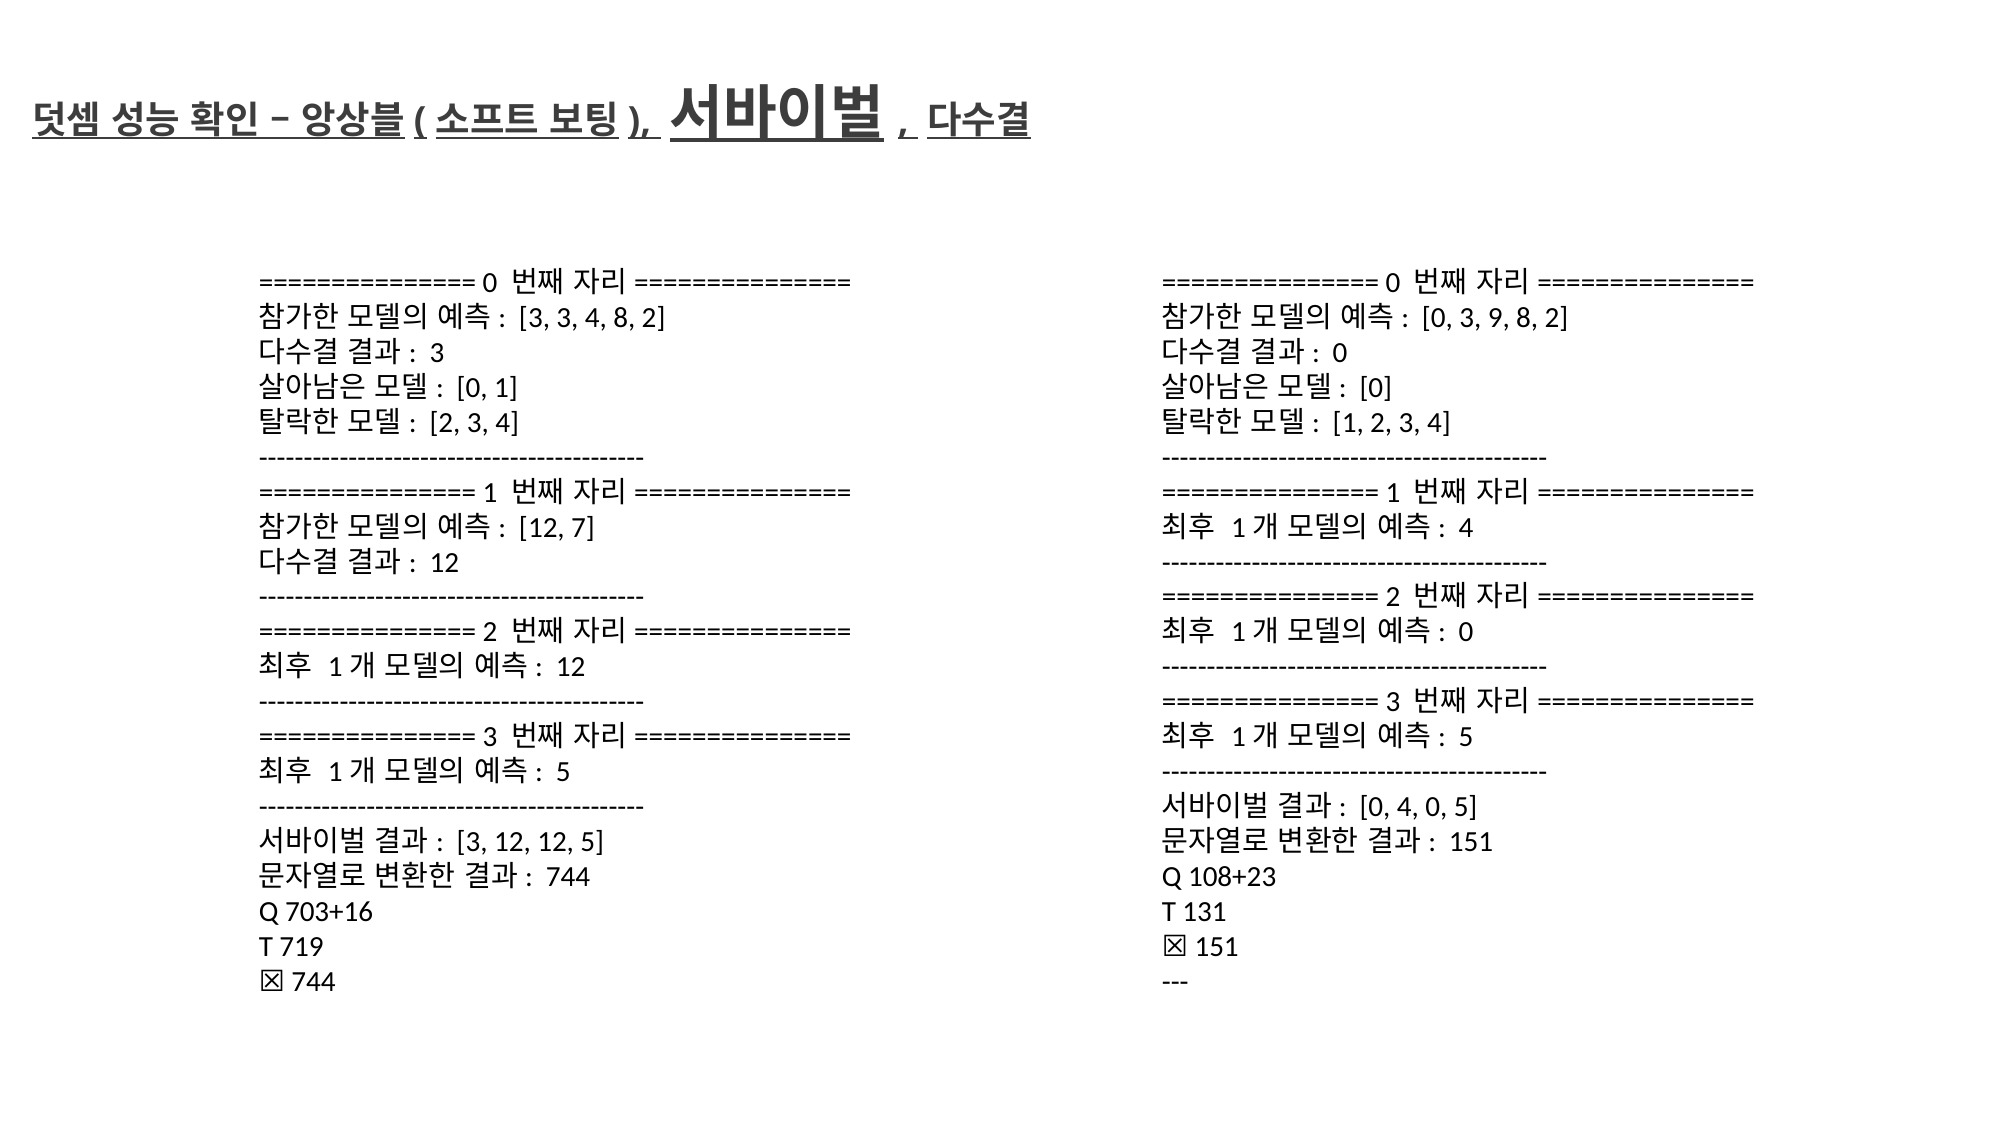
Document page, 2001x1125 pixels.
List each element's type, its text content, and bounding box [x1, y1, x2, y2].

text_box =============== 0 번째 자리=============== 참가한 모델의 예측: [3, 3, 4, 8, 2] 다수결 결과: 3 살아남은 모델: [0, 1] 탈락한 모델: [2, 3, 4] ------------------------------------------- =============== 1 번째 자리=============== 참가한 모델의 예측: [12, 7] 다수결 결과: 12 ------------------------------------------- =============== 2 번째 자리=============== 최후 1개 모델의 예측: 12 ------------------------------------------- =============== 3 번째 자리=============== 최후 1개 모델의 예측: 5 ------------------------------------------- 서바이벌 결과: [3, 12, 12, 5] 문자열로 변환한 결과: 744 Q 703+16 T 719 ☒ 744 [244, 255, 1147, 1005]
text_box =============== 0 번째 자리=============== 참가한 모델의 예측: [0, 3, 9, 8, 2] 다수결 결과: 0 살아남은 모델: [0] 탈락한 모델: [1, 2, 3, 4] ------------------------------------------- =============== 1 번째 자리=============== 최후 1개 모델의 예측: 4 ------------------------------------------- =============== 2 번째 자리=============== 최후 1개 모델의 예측: 0 ------------------------------------------- =============== 3 번째 자리=============== 최후 1개 모델의 예측: 5 ------------------------------------------- 서바이벌 결과: [0, 4, 0, 5] 문자열로 변환한 결과: 151 Q 108+23 T 131 ☒ 151 --- [1147, 255, 2000, 1005]
text_box 덧셈 성능 확인 – 앙상블(소프트 보팅), 서바이벌, 다수결 [17, 33, 1968, 153]
